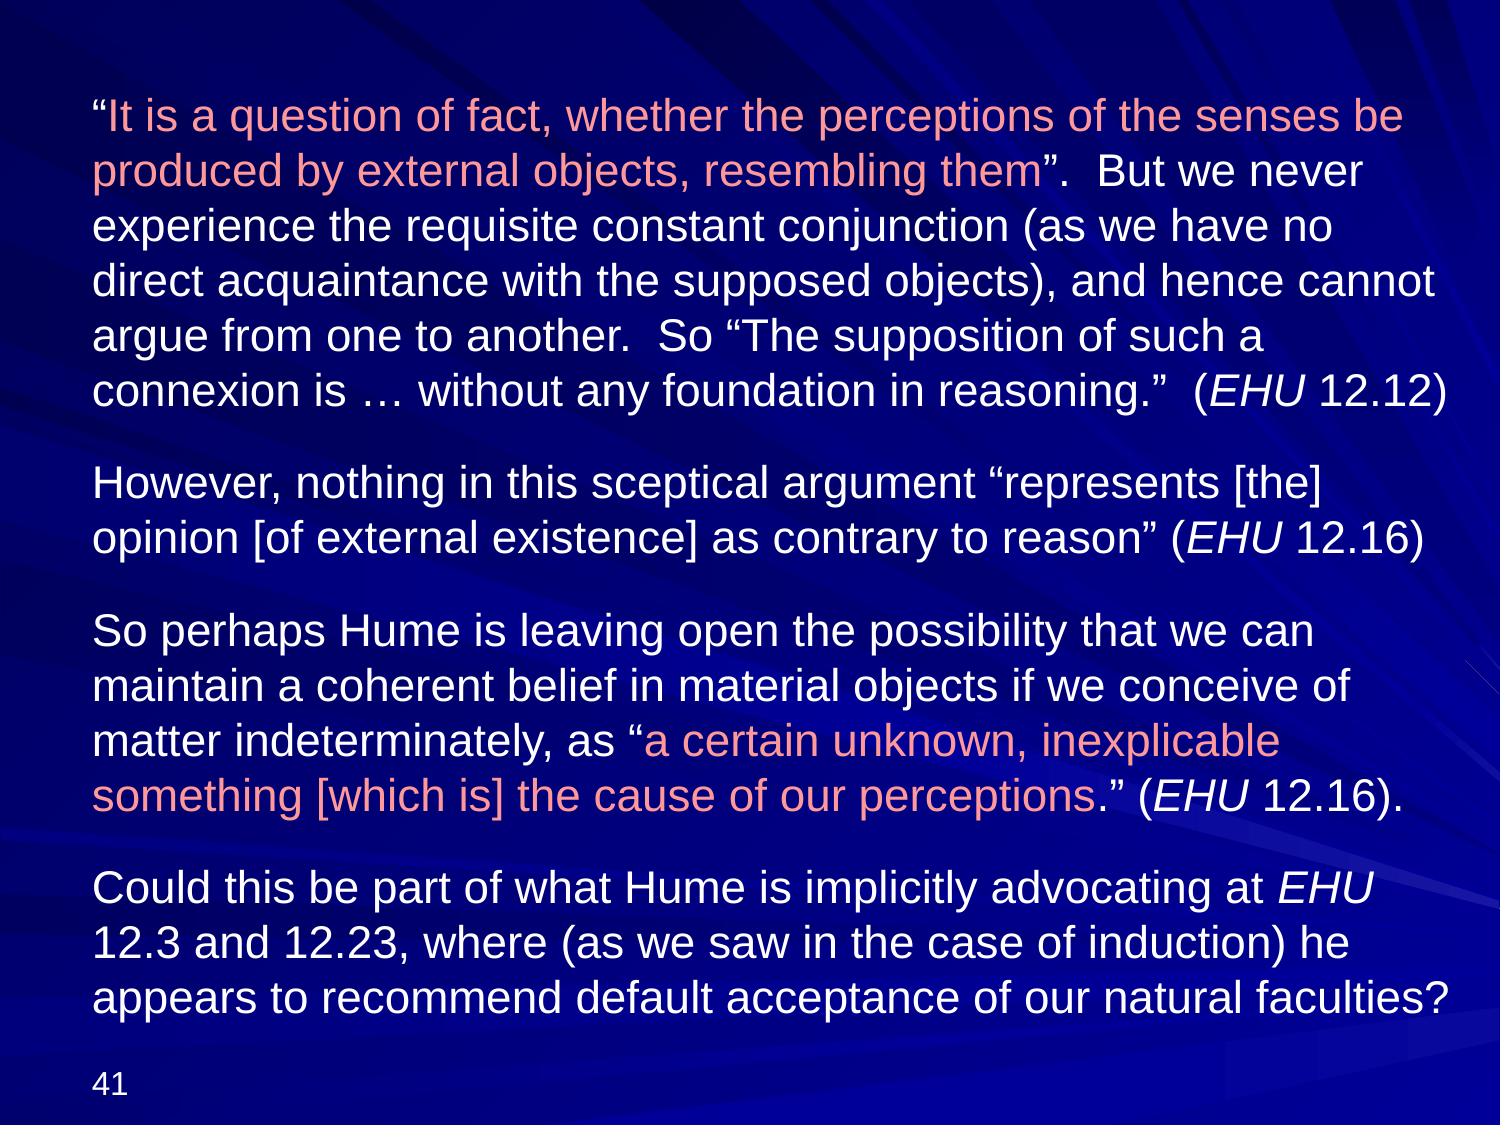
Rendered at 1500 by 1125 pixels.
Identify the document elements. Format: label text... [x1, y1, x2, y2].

slide_number 41 [76, 1034, 427, 1110]
list “It is a question of fact, whether the perceptions of the senses be produced by external objects, resembling them”. But we never experience the requisite constant conjunction (as we have no direct acquaintance with the supposed objects), and hence cannot argue from one to another. So “The supposition of such a connexion is … without any foundation in reasoning.” (EHU 12.12) However, nothing in this sceptical argument “represents [the] opinion [of external existence] as contrary to reason” (EHU 12.16) So perhaps Hume is leaving open the possibility that we can maintain a coherent belief in material objects if we conceive of matter indeterminately, as “a certain unknown, inexplicable something [which is] the cause of our perceptions.” (EHU 12.16). Could this be part of what Hume is implicitly advocating at EHU 12.3 and 12.23, where (as we saw in the case of induction) he appears to recommend default acceptance of our natural faculties? [76, 78, 1471, 1077]
